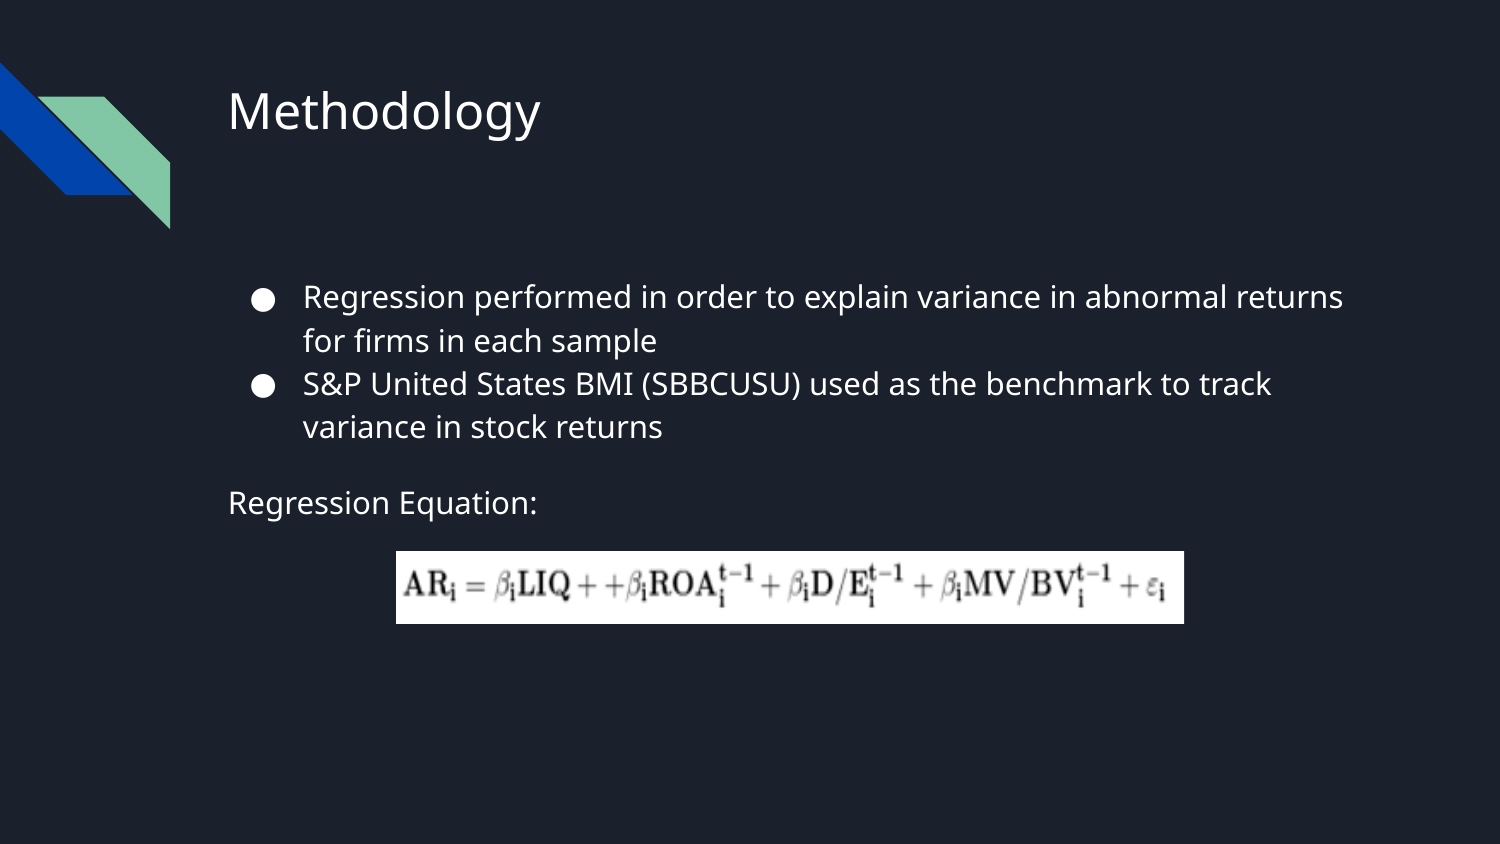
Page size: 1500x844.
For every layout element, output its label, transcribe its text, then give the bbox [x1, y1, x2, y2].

list Regression performed in order to explain variance in abnormal returns for firms in each sample S&P United States BMI (SBBCUSU) used as the benchmark to track variance in stock returns Regression Equation: [212, 257, 1368, 735]
picture [395, 551, 1185, 625]
title Methodology [212, 64, 1368, 215]
